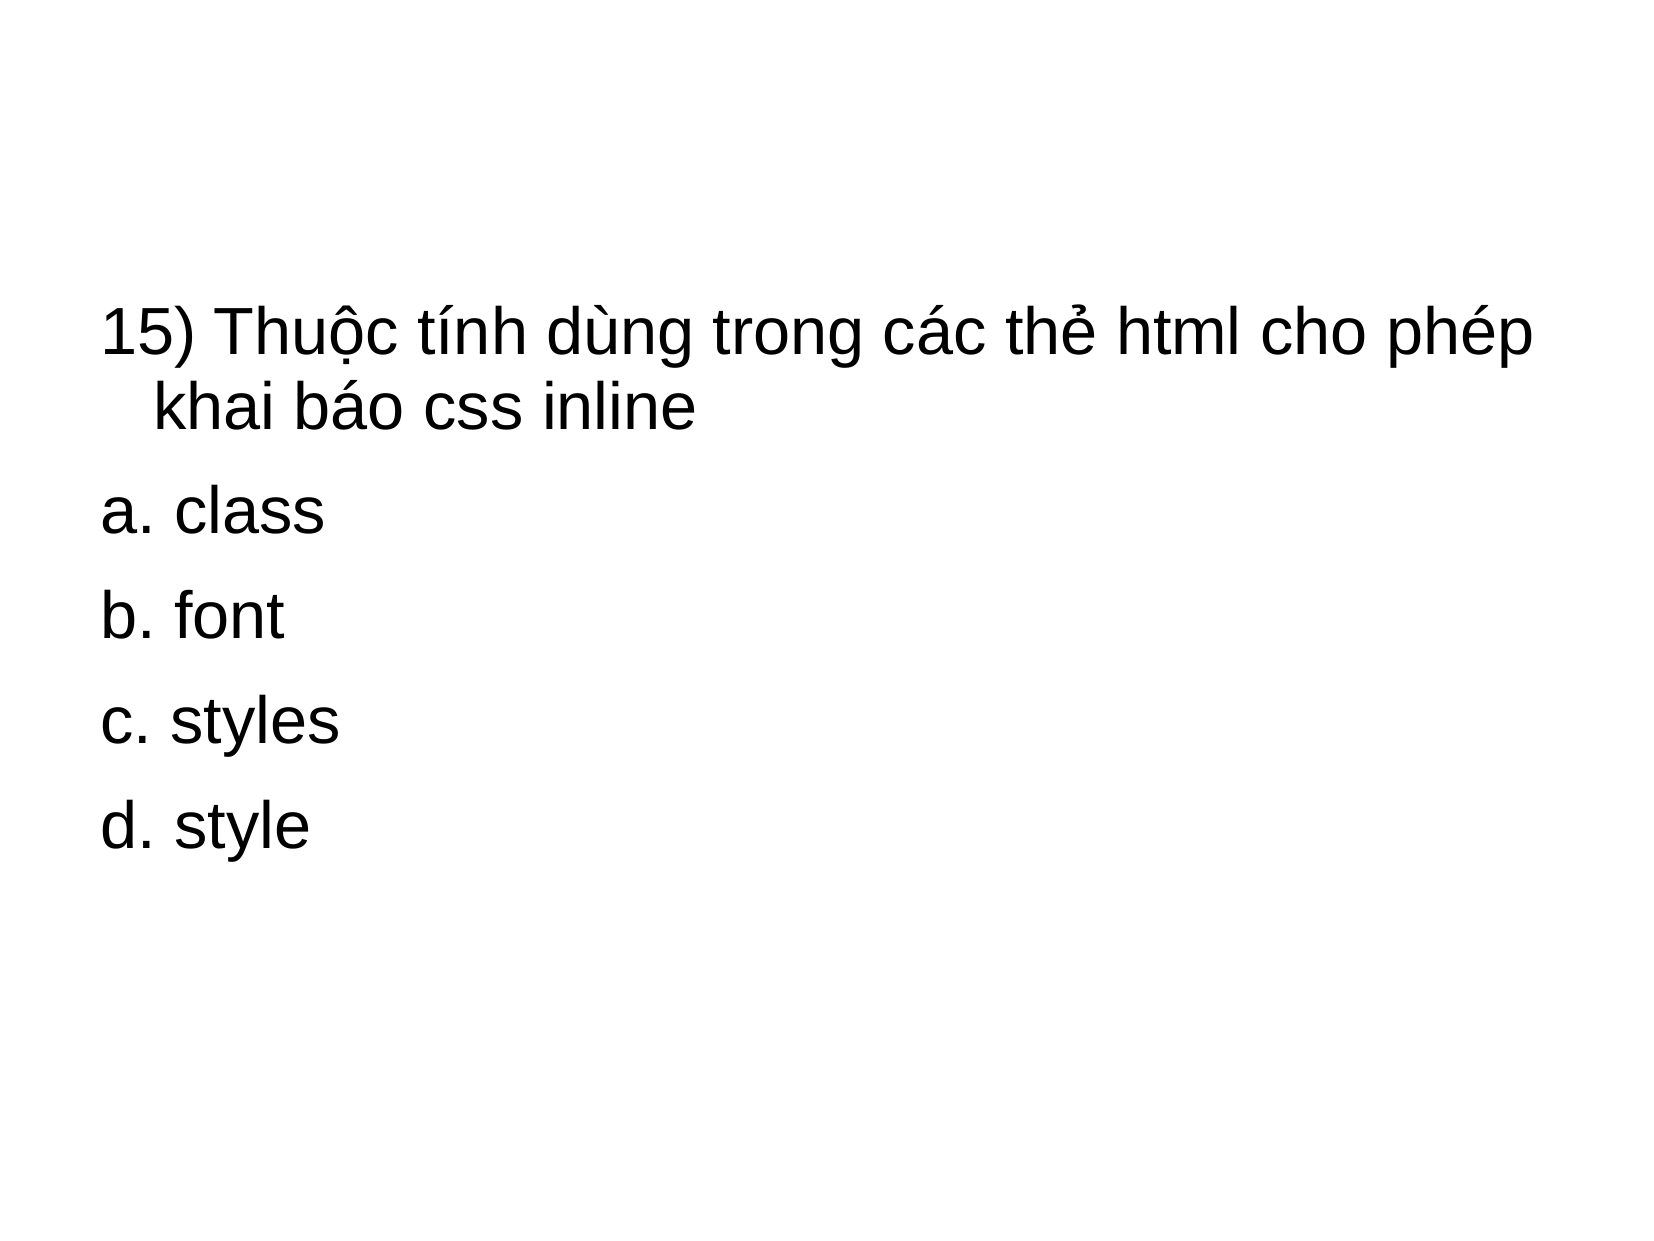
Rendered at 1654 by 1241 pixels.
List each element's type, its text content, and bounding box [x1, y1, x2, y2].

list 15) Thuộc tính dùng trong các thẻ html cho phép khai báo css inline a. class b. font c. styles d. style [82, 289, 1571, 1010]
